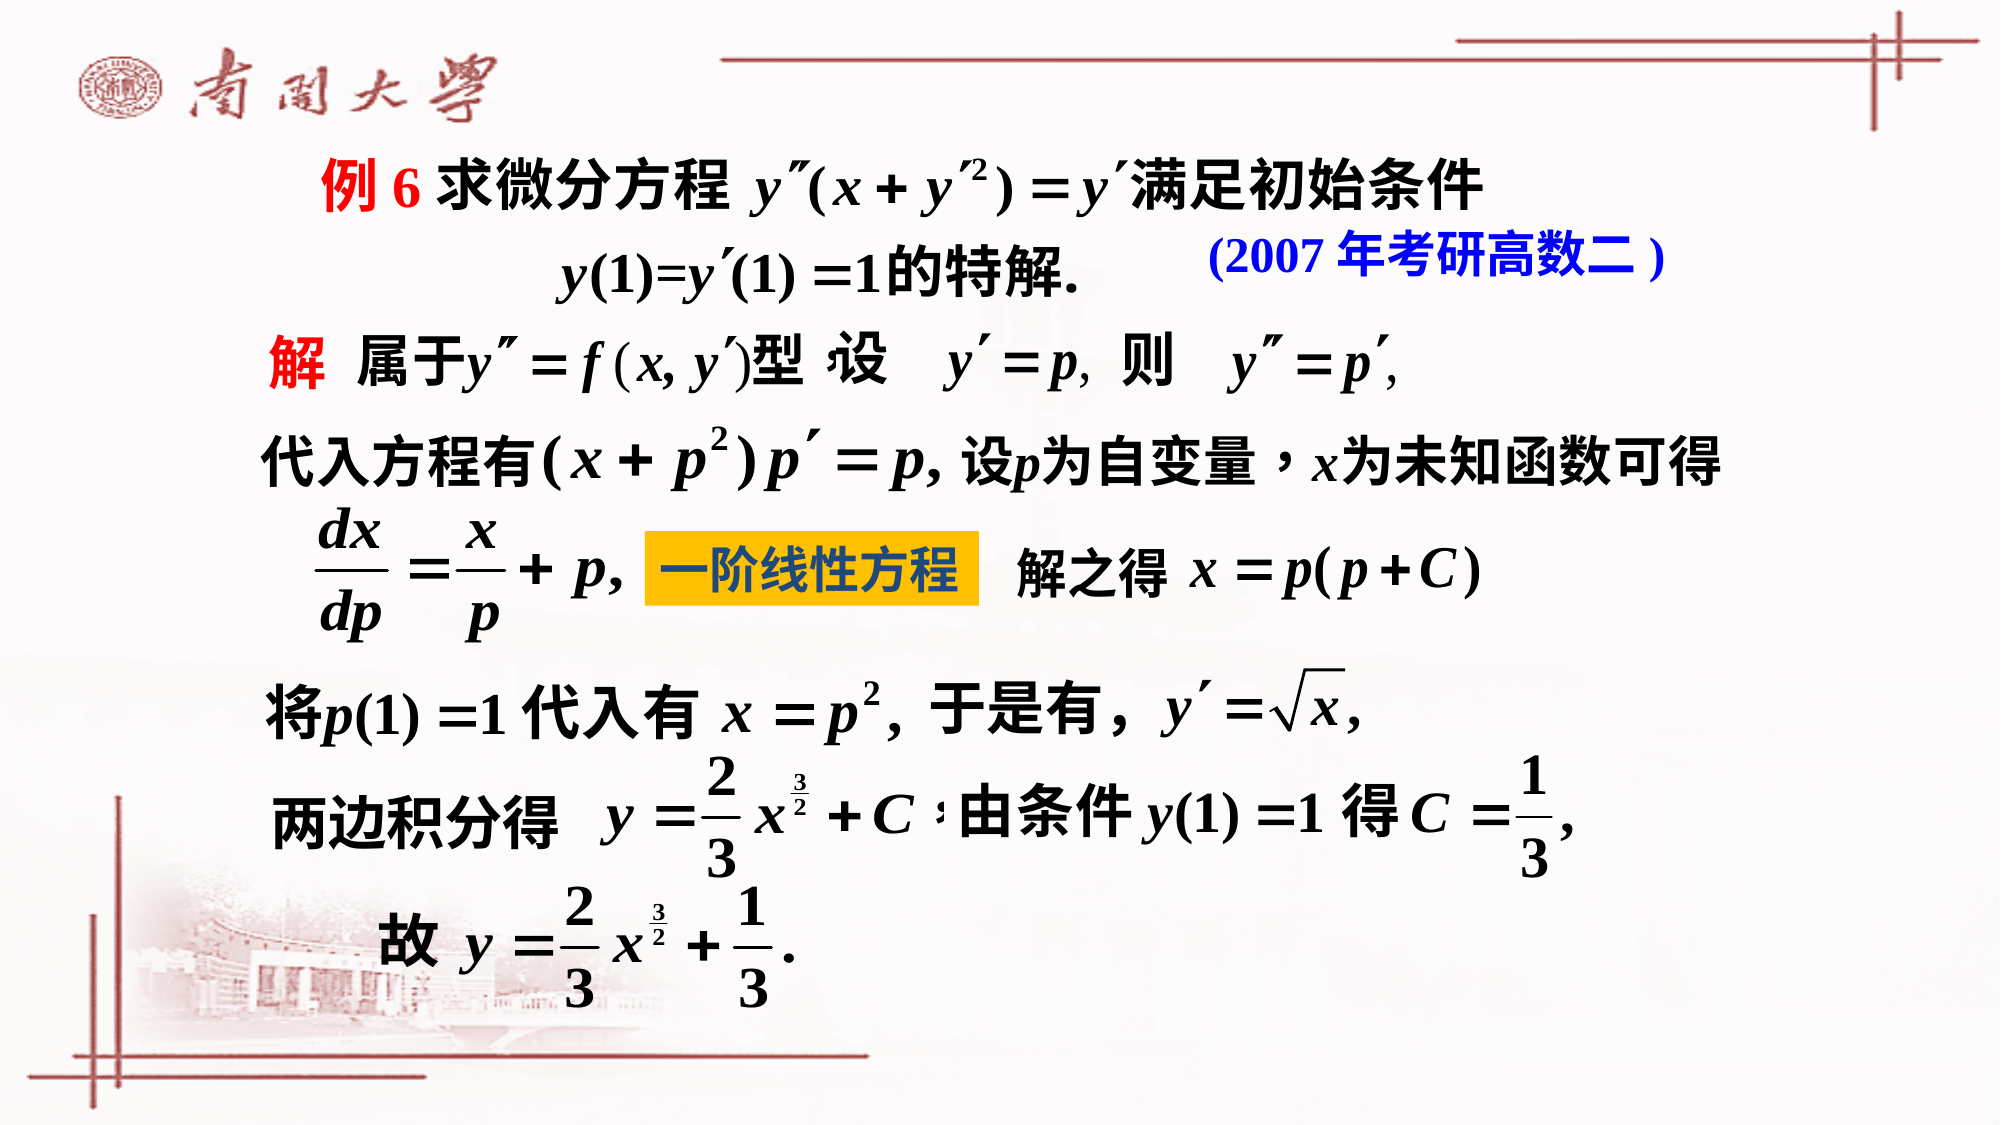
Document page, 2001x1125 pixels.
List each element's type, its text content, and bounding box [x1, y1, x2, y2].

title 例6 [297, 135, 437, 233]
text_box 两边积分得 [255, 778, 577, 864]
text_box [533, 413, 955, 505]
text_box (2007年考研高数二) [1560, 214, 1681, 290]
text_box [370, 865, 809, 1022]
text_box 于是有， [916, 664, 1145, 749]
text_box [350, 324, 836, 406]
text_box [256, 674, 703, 760]
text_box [1009, 540, 1178, 613]
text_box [1115, 322, 1408, 407]
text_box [589, 735, 944, 892]
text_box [956, 774, 1335, 857]
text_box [708, 665, 916, 759]
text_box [1176, 532, 1493, 613]
text_box 解 [253, 318, 358, 404]
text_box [305, 488, 635, 655]
text_box 一阶线性方程 [644, 531, 979, 606]
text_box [839, 326, 1104, 405]
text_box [1150, 658, 1372, 751]
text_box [954, 426, 1731, 505]
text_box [1334, 734, 1585, 892]
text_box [428, 141, 1555, 315]
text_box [253, 426, 546, 502]
